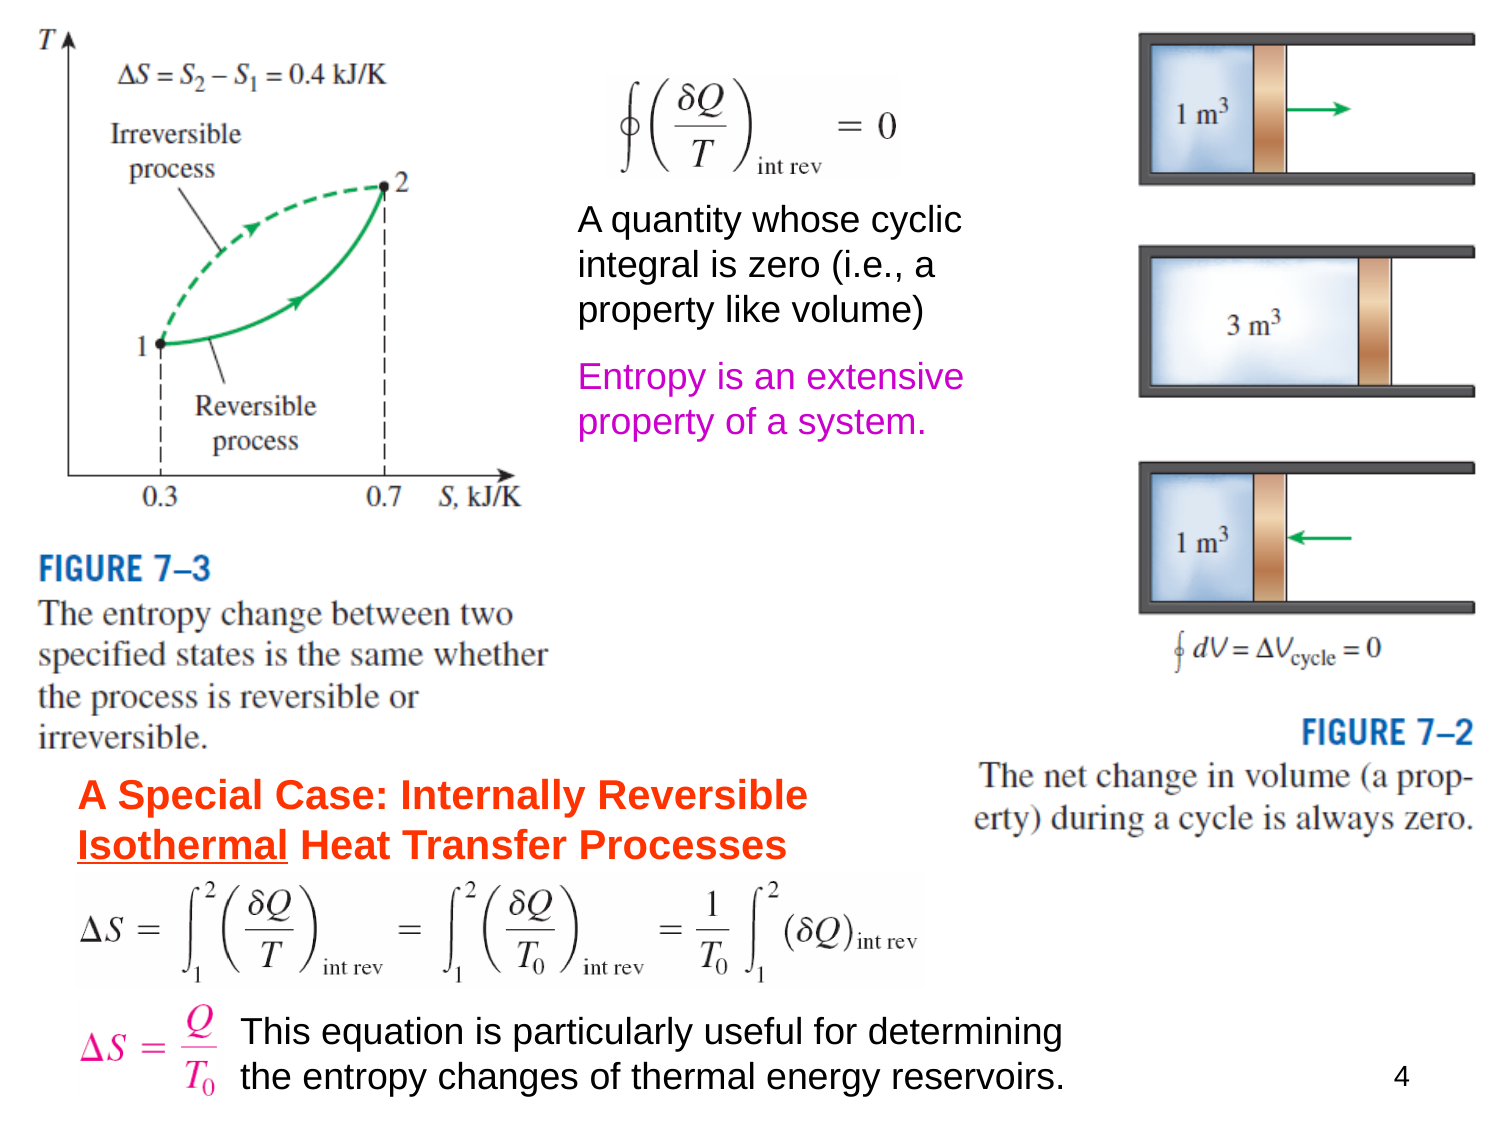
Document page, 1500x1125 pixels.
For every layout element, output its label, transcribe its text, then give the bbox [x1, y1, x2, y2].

text_box A quantity whose cyclic integral is zero (i.e., a property like volume) [565, 187, 963, 338]
picture [74, 999, 224, 1099]
text_box Entropy is an extensive property of a system. [565, 344, 963, 450]
picture [605, 74, 901, 179]
text_box This equation is particularly useful for determining the entropy changes of thermal energy reservoirs. [224, 999, 1125, 1106]
picture [968, 24, 1488, 851]
picture [74, 872, 926, 988]
text_box A Special Case: Internally Reversible Isothermal Heat Transfer Processes [62, 759, 863, 875]
slide_number 4 [1125, 1050, 1425, 1103]
picture [24, 19, 562, 763]
